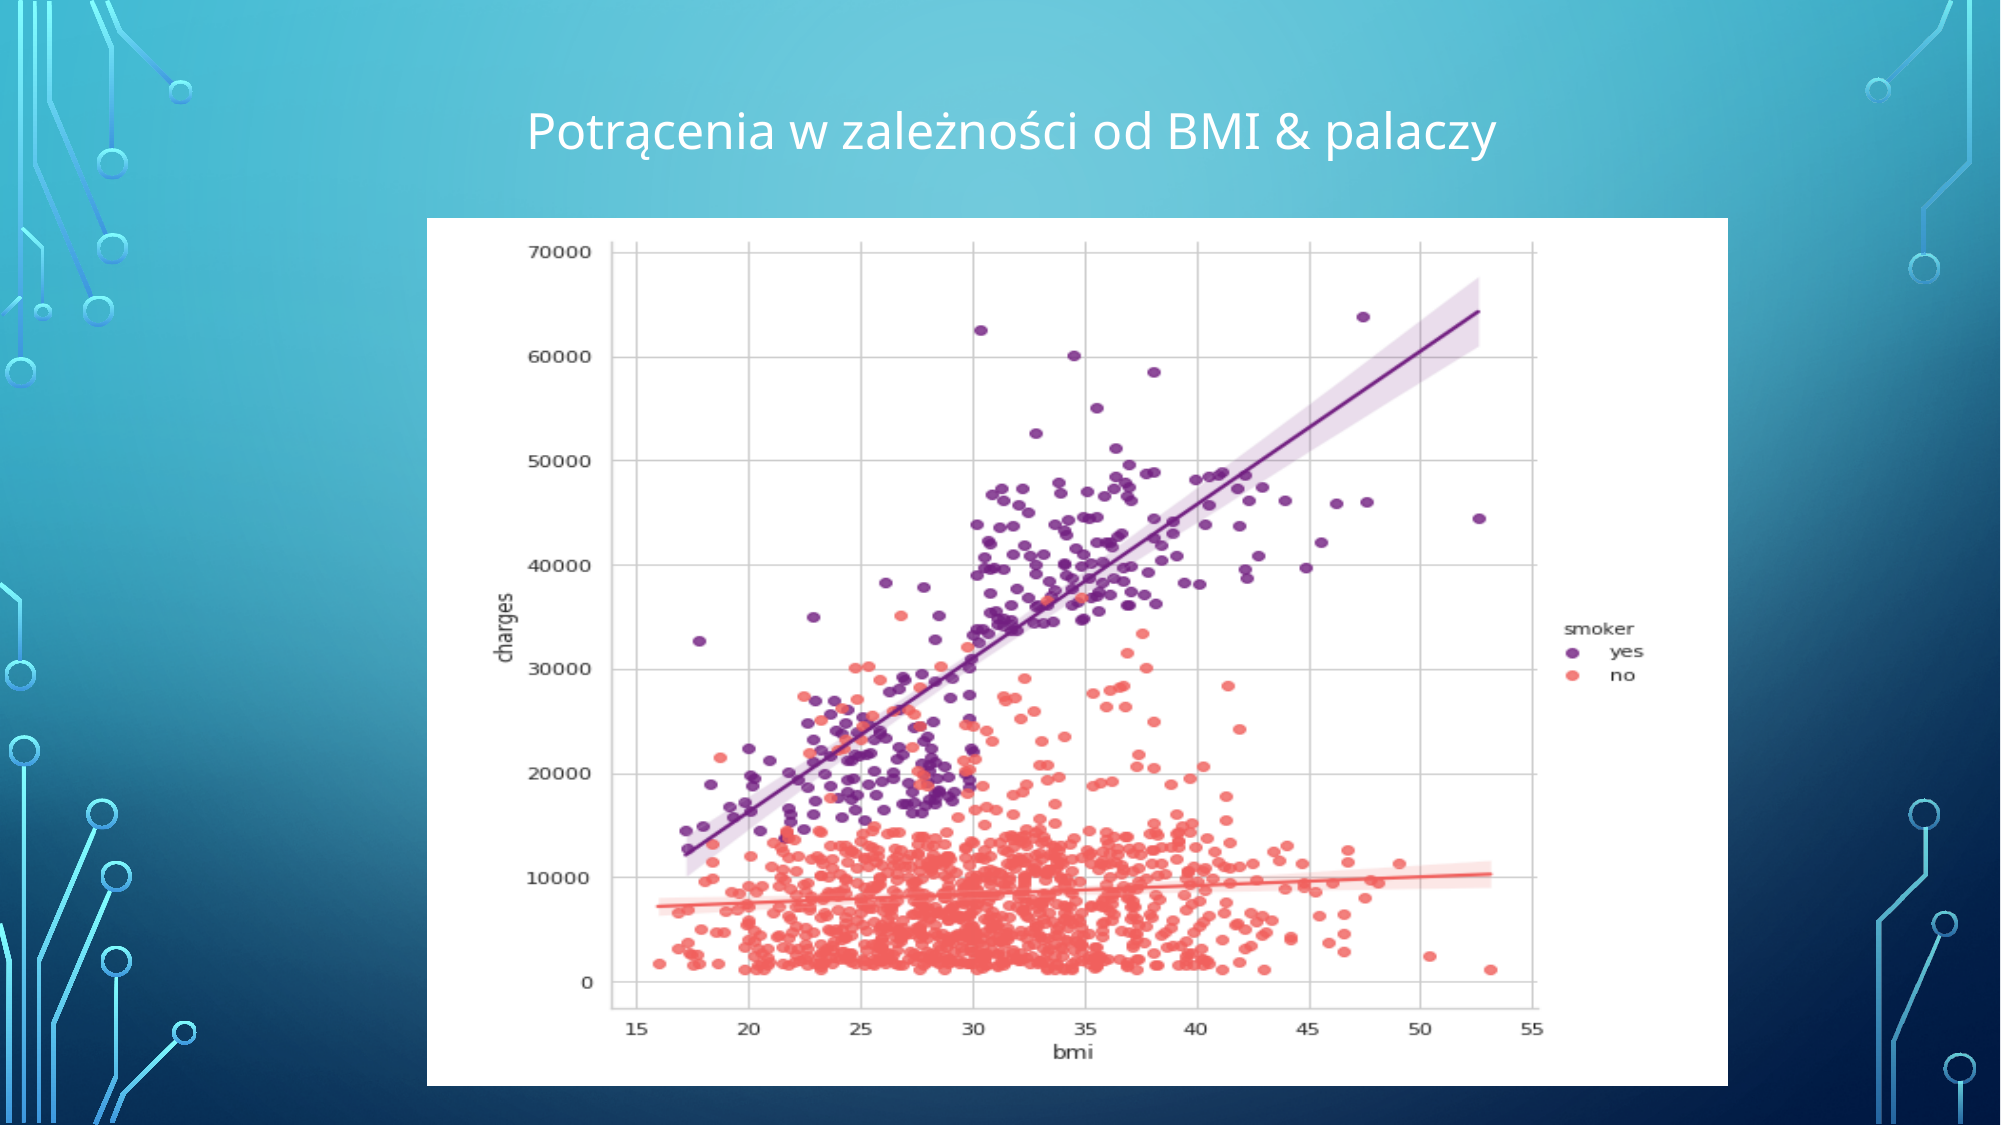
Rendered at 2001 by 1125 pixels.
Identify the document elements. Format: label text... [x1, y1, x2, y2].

list Potrącenia w zależności od BMI & palaczy [283, 79, 1741, 513]
picture [427, 218, 1728, 1087]
